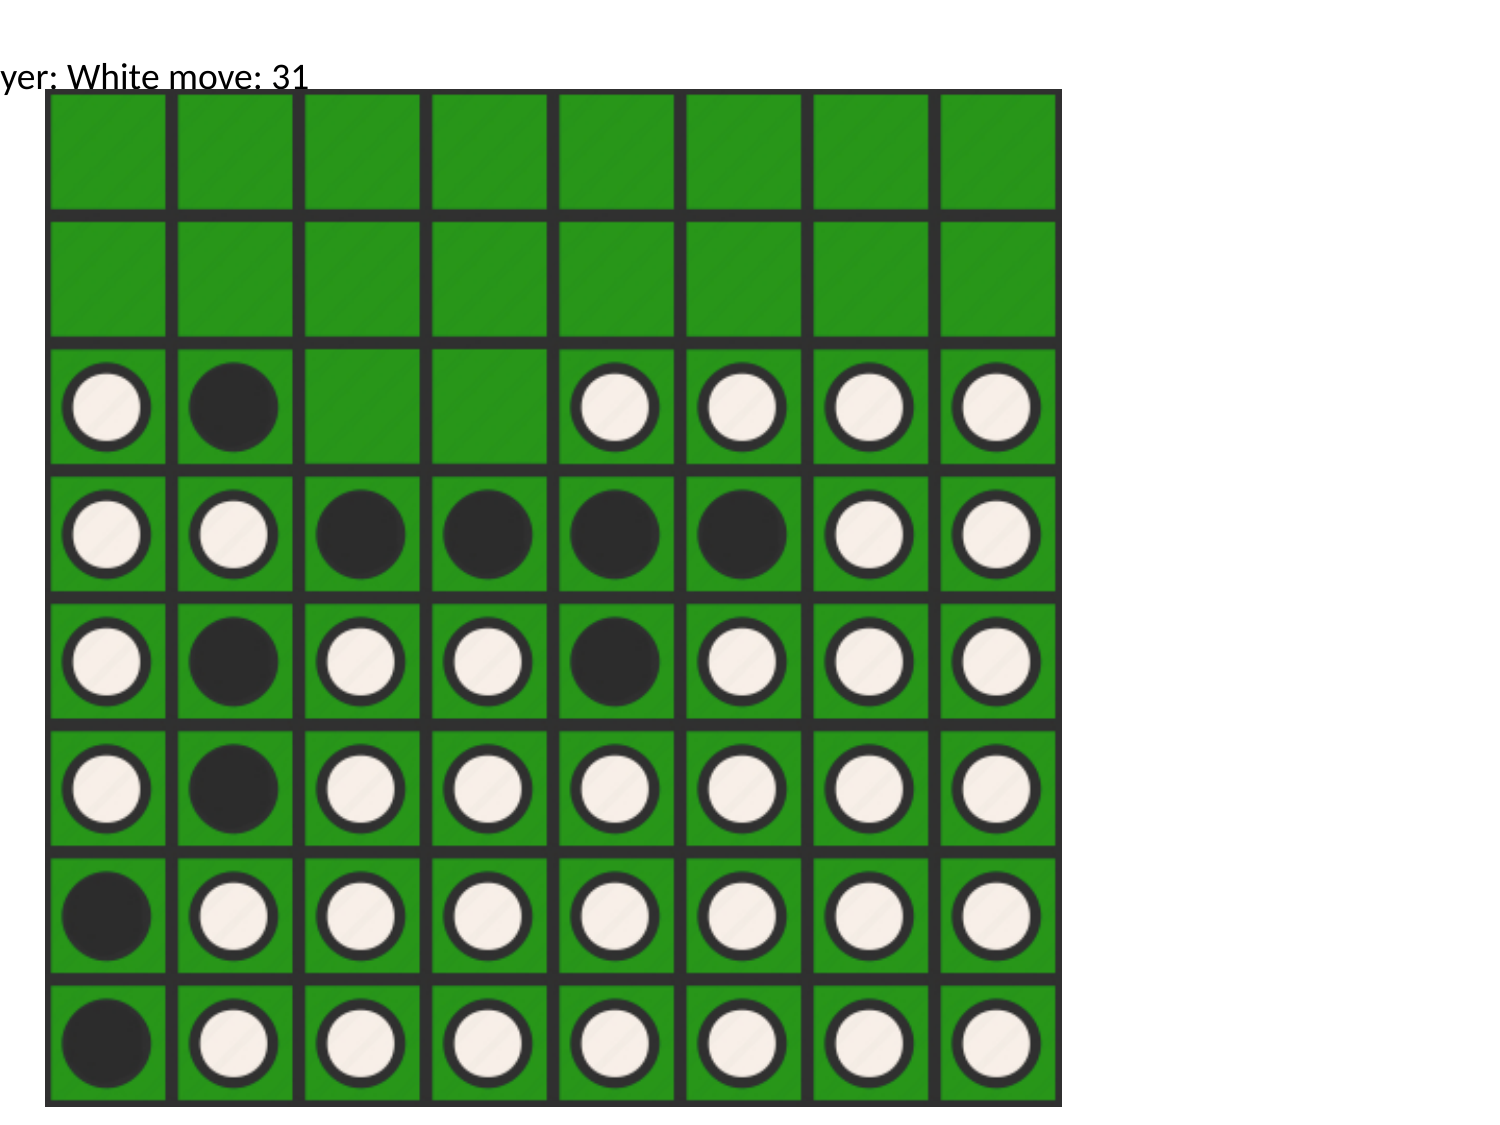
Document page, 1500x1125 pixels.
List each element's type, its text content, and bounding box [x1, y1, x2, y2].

text_box turn: 42 player: White move: 31 [0, 44, 325, 105]
picture [44, 89, 1062, 1107]
